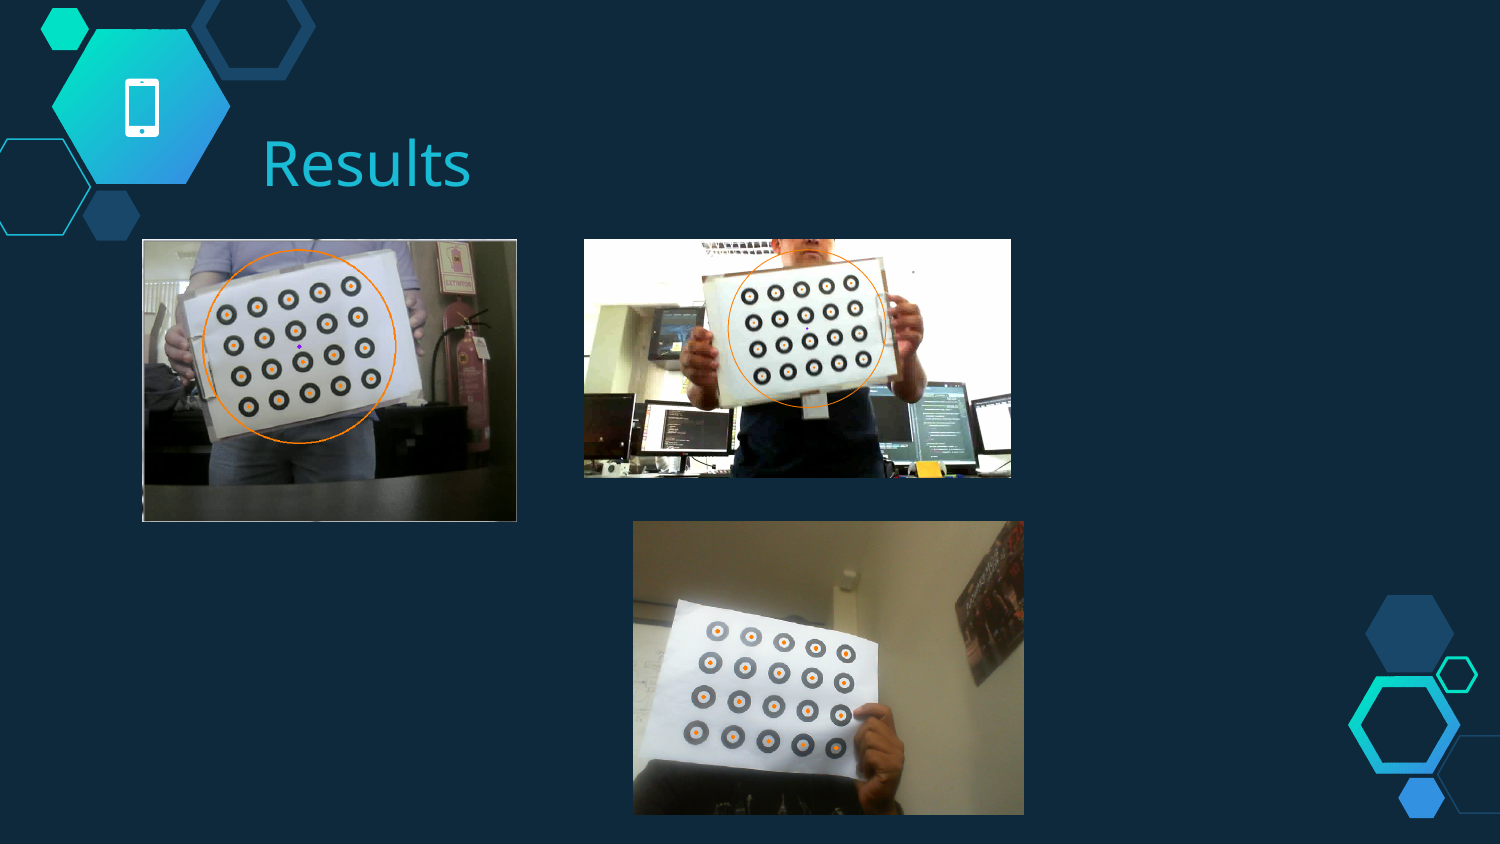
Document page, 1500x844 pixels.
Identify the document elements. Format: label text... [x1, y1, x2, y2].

picture [633, 521, 1024, 815]
picture [141, 239, 518, 522]
text_box Results [246, 108, 1349, 214]
picture [584, 239, 1011, 478]
text_box [125, 78, 159, 137]
